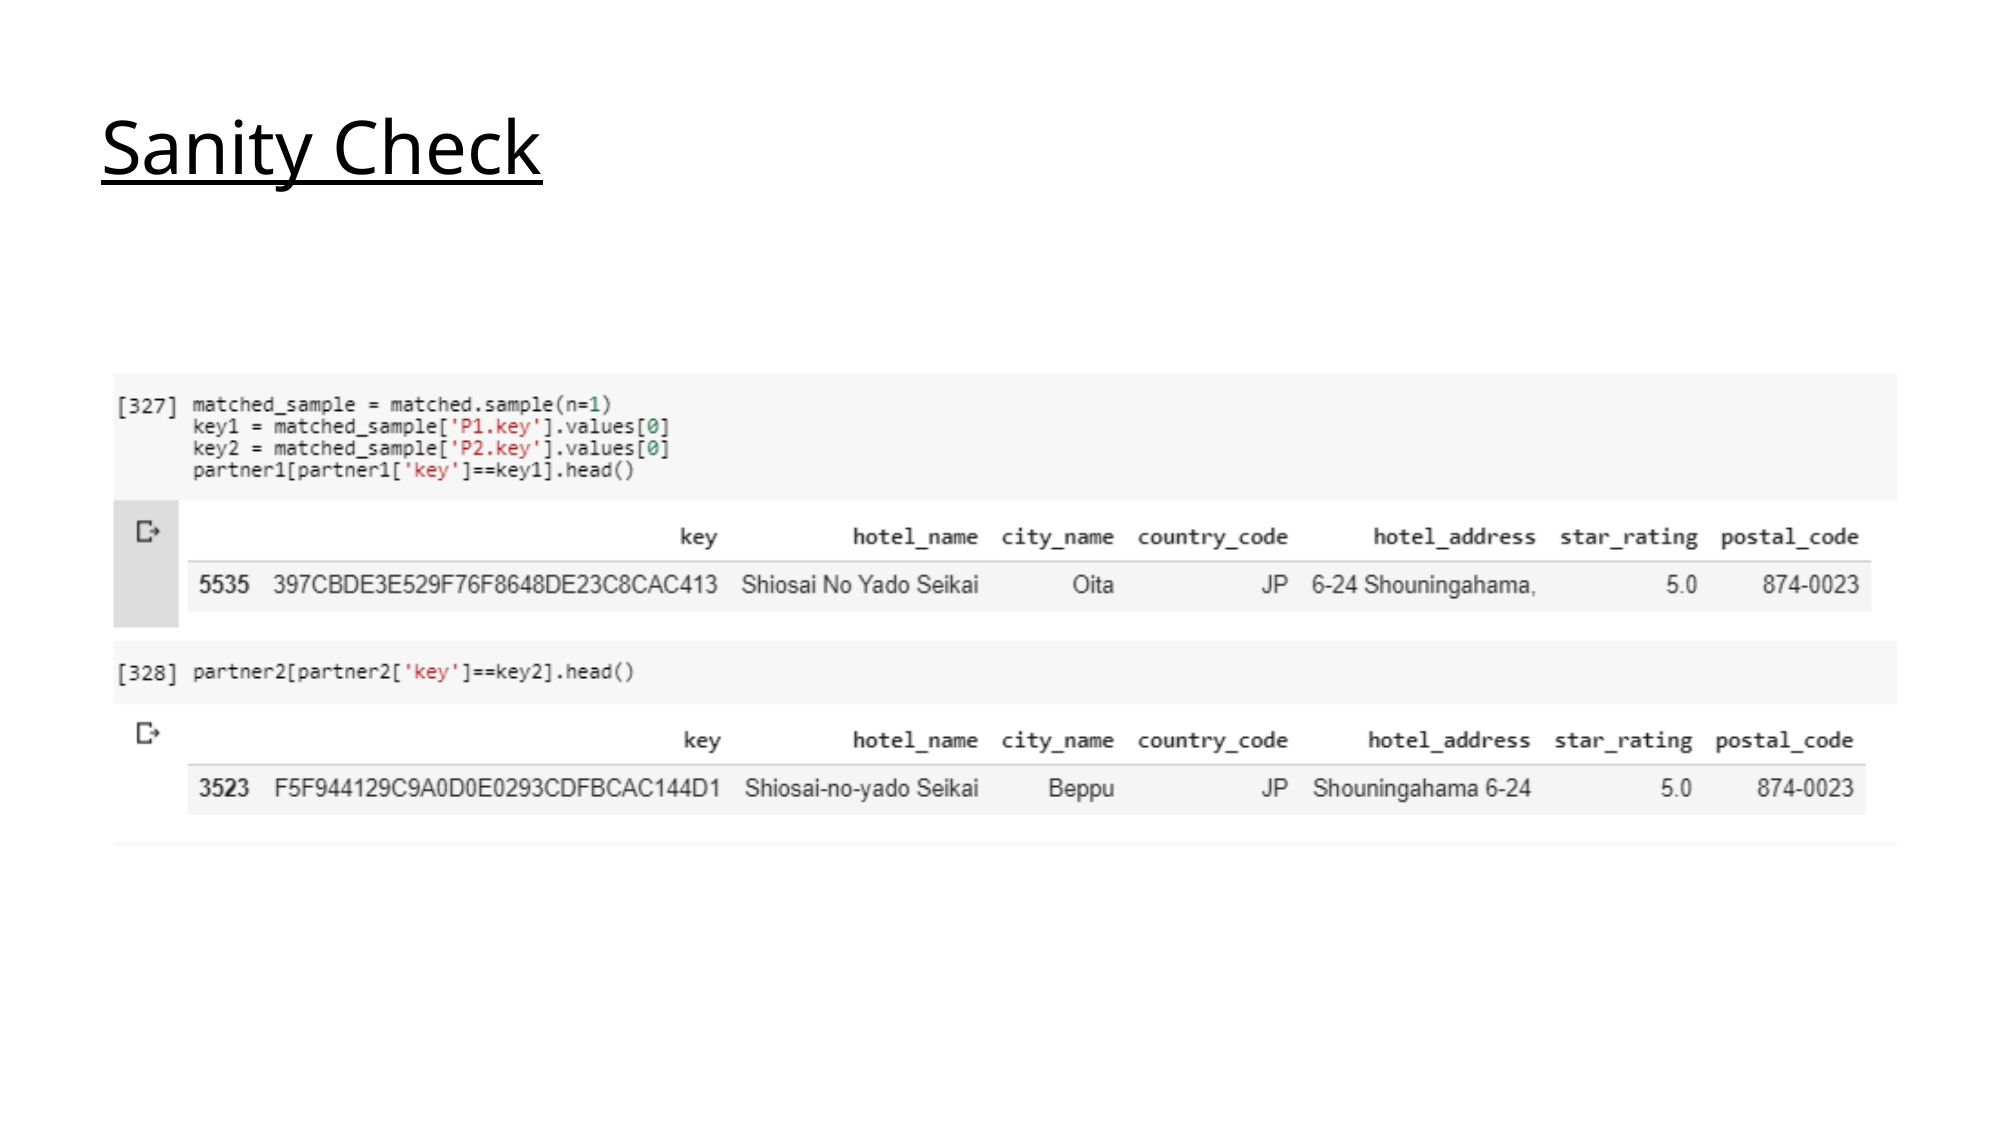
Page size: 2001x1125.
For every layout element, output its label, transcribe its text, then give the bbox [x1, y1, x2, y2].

text_box Sanity Check [83, 92, 561, 209]
picture [103, 350, 1897, 846]
